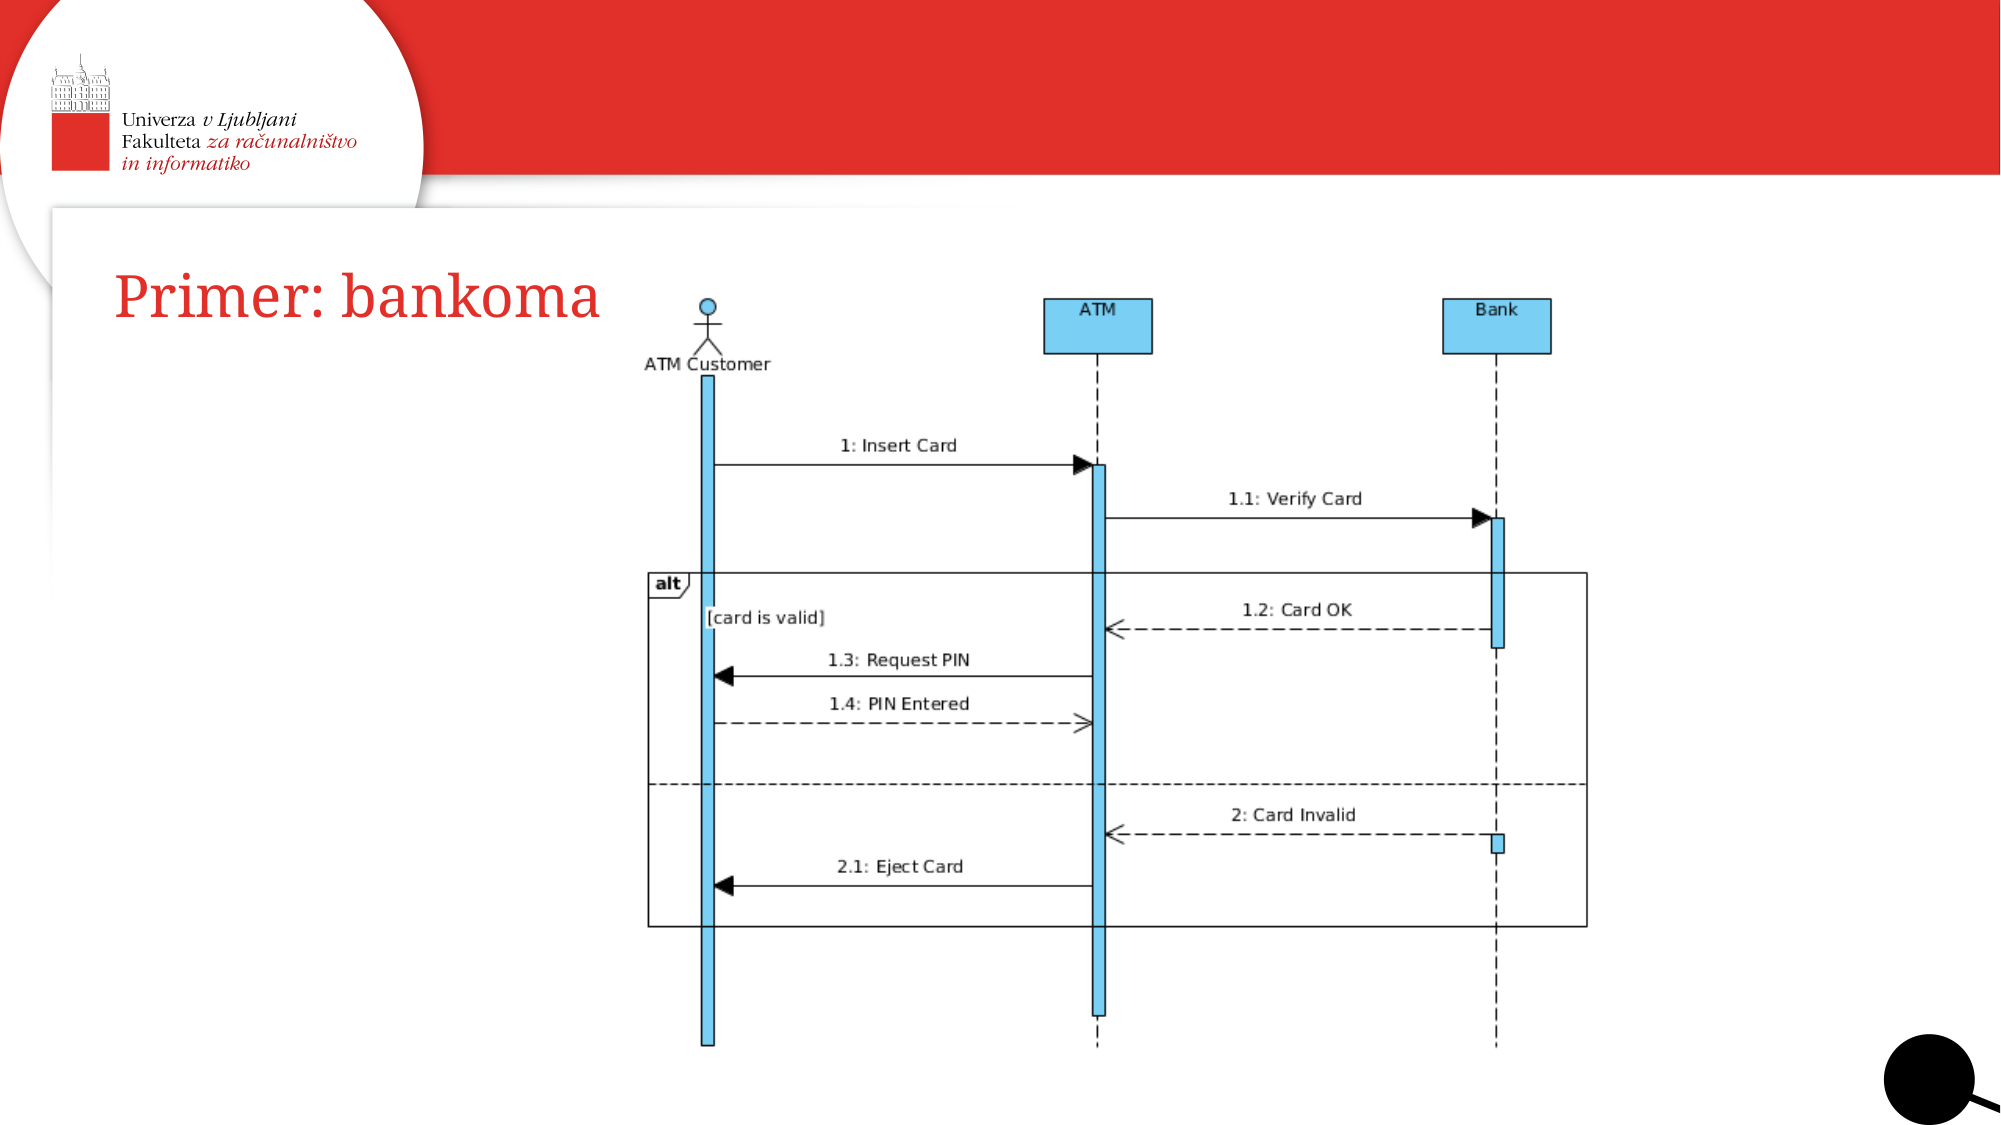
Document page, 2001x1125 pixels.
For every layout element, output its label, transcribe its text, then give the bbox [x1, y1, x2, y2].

picture [0, 0, 2001, 1125]
text_box Primer: bankomat [99, 257, 1797, 340]
